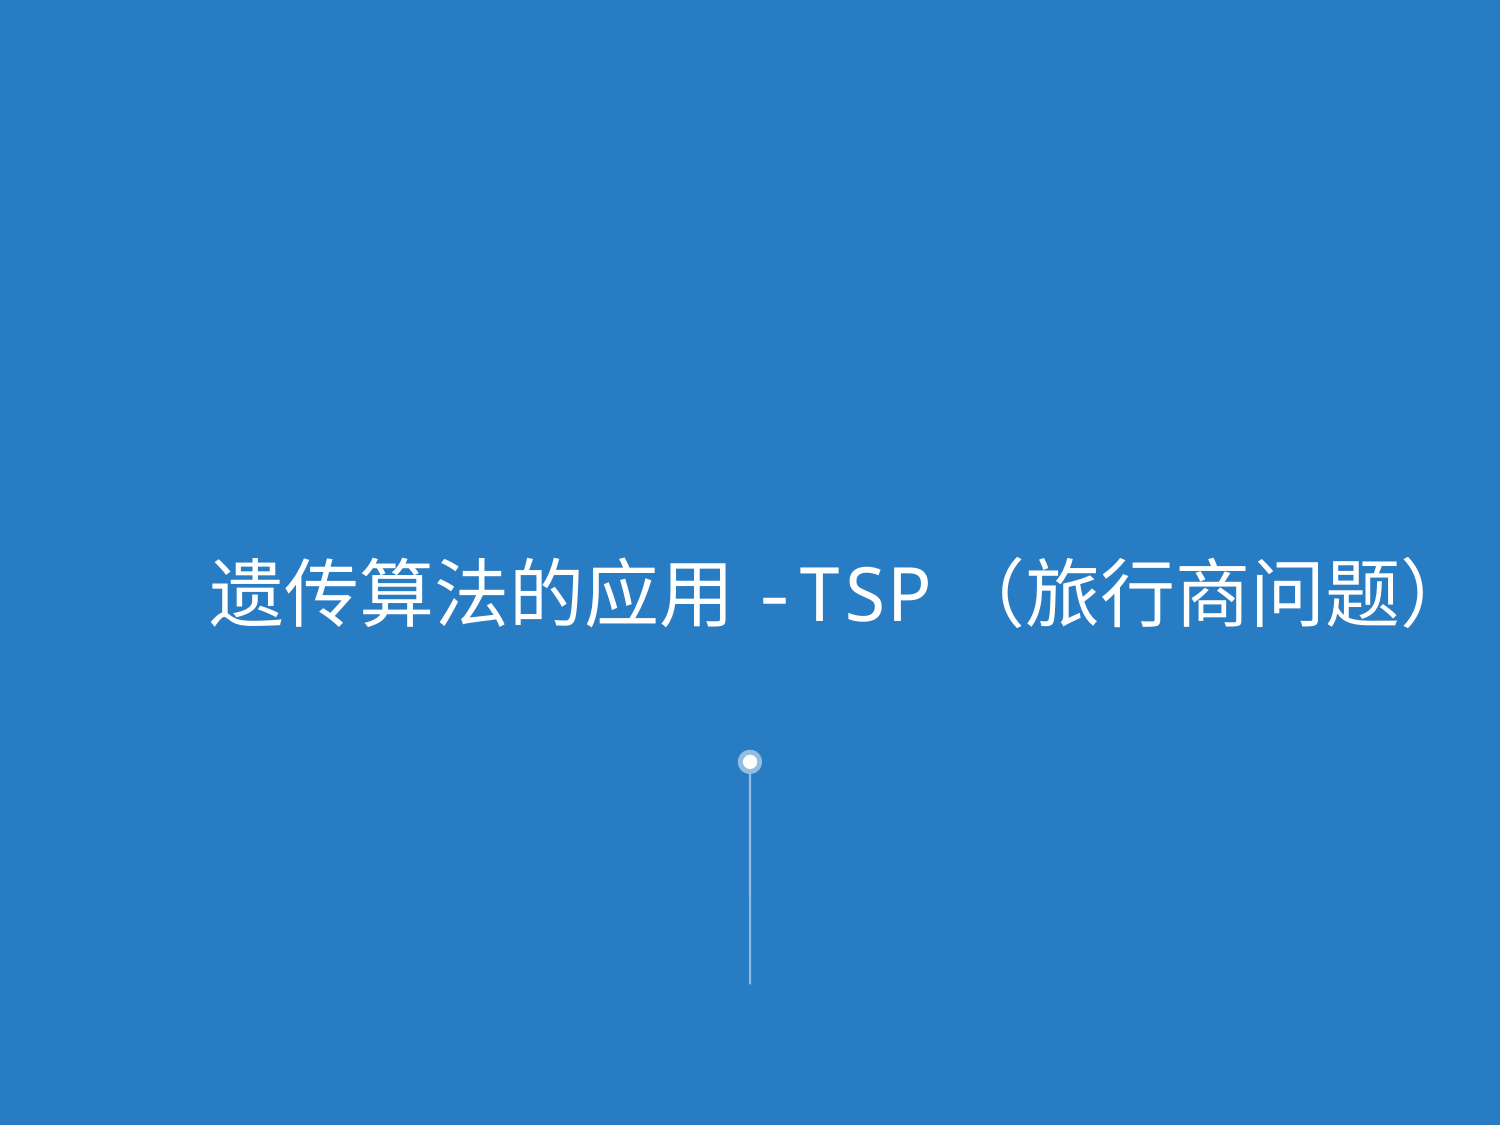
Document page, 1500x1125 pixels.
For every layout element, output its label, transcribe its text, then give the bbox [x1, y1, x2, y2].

text_box [742, 754, 758, 770]
text_box 遗传算法的应用-TSP（旅行商问题） [203, 539, 1500, 645]
text_box [737, 749, 763, 774]
